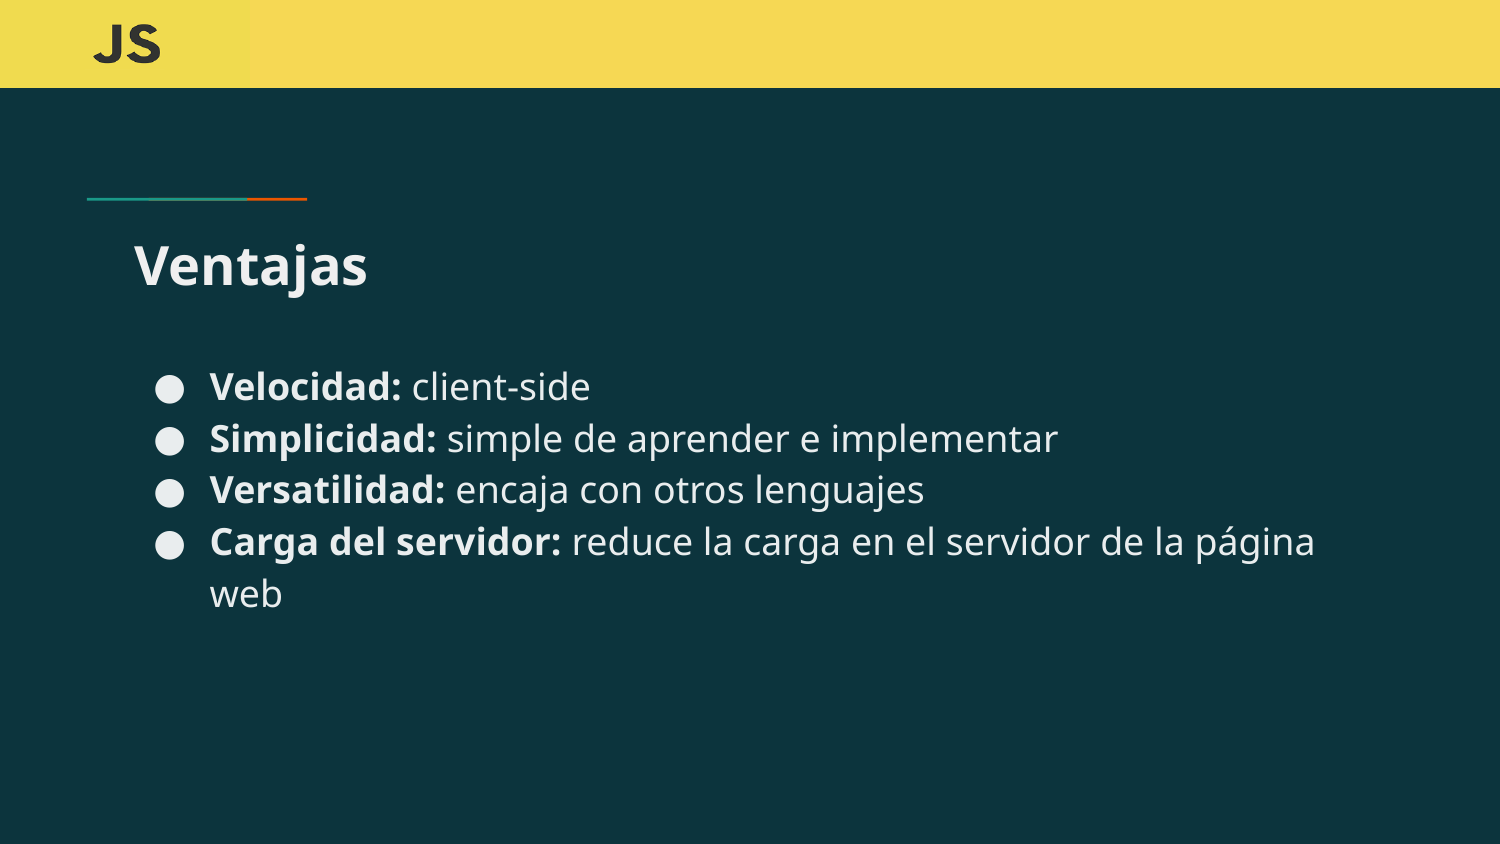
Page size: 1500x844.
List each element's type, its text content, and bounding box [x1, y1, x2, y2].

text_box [0, 0, 1500, 89]
list Velocidad: client-side Simplicidad: simple de aprender e implementar Versatilidad: encaja con otros lenguajes Carga del servidor: reduce la carga en el servidor de la página web [119, 341, 1381, 712]
title Ventajas [119, 216, 1381, 305]
